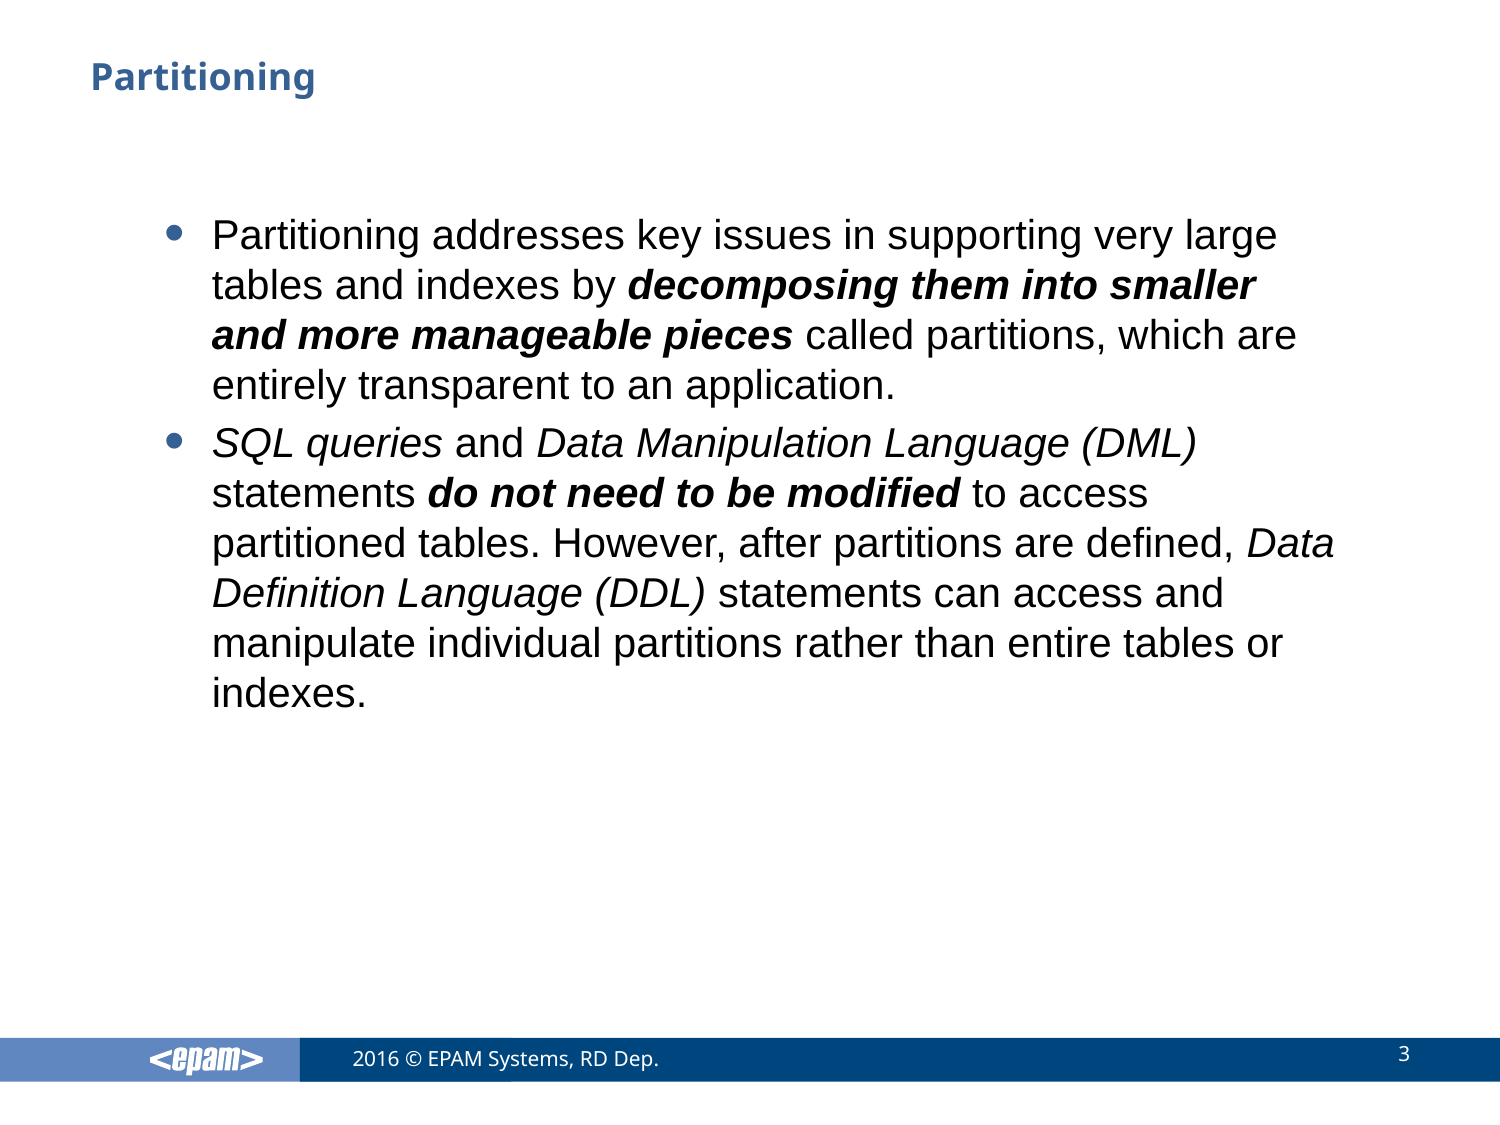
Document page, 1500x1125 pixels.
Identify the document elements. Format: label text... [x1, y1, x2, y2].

footer 2016 © EPAM Systems, RD Dep. [337, 1028, 738, 1088]
list Partitioning addresses key issues in supporting very large tables and indexes by decomposing them into smaller and more manageable pieces called partitions, which are entirely transparent to an application. SQL queries and Data Manipulation Language (DML) statements do not need to be modified to access partitioned tables. However, after partitions are defined, Data Definition Language (DDL) statements can access and manipulate individual partitions rather than entire tables or indexes. [150, 200, 1350, 988]
slide_number 3 [1262, 1025, 1425, 1085]
title Partitioning [75, 45, 1425, 163]
